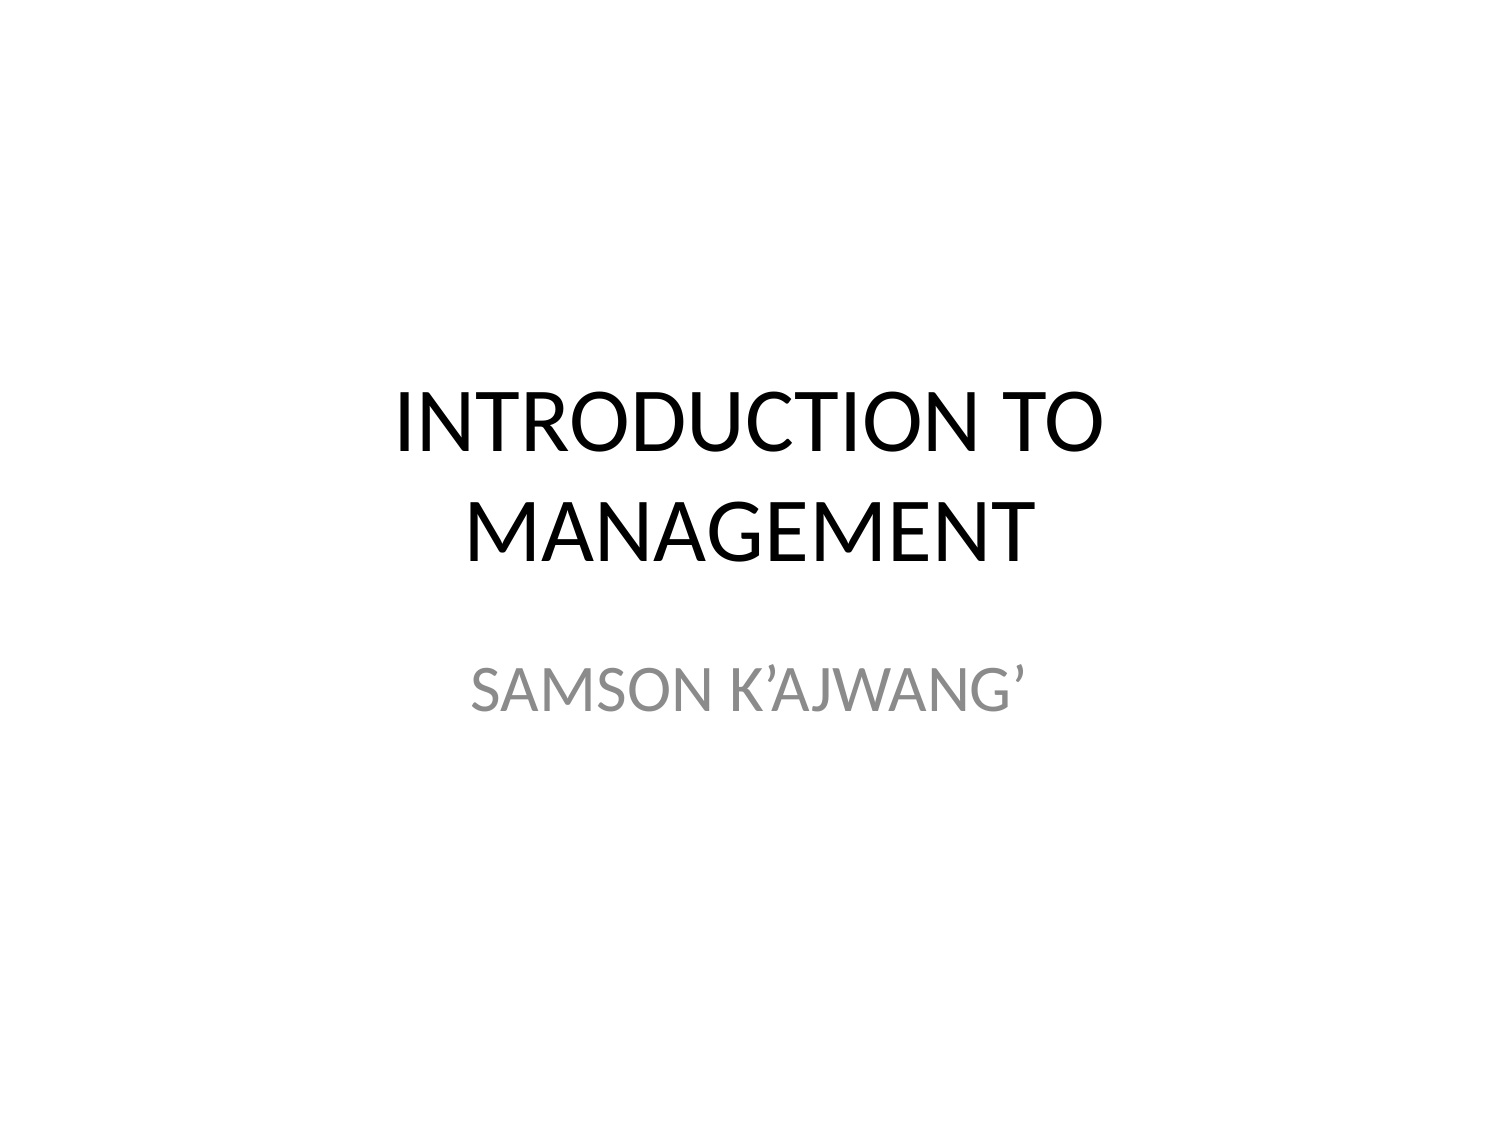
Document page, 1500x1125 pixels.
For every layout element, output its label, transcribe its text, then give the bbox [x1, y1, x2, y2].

subtitle SAMSON K’AJWANG’ [225, 637, 1275, 925]
title INTRODUCTION TO MANAGEMENT [112, 349, 1388, 591]
